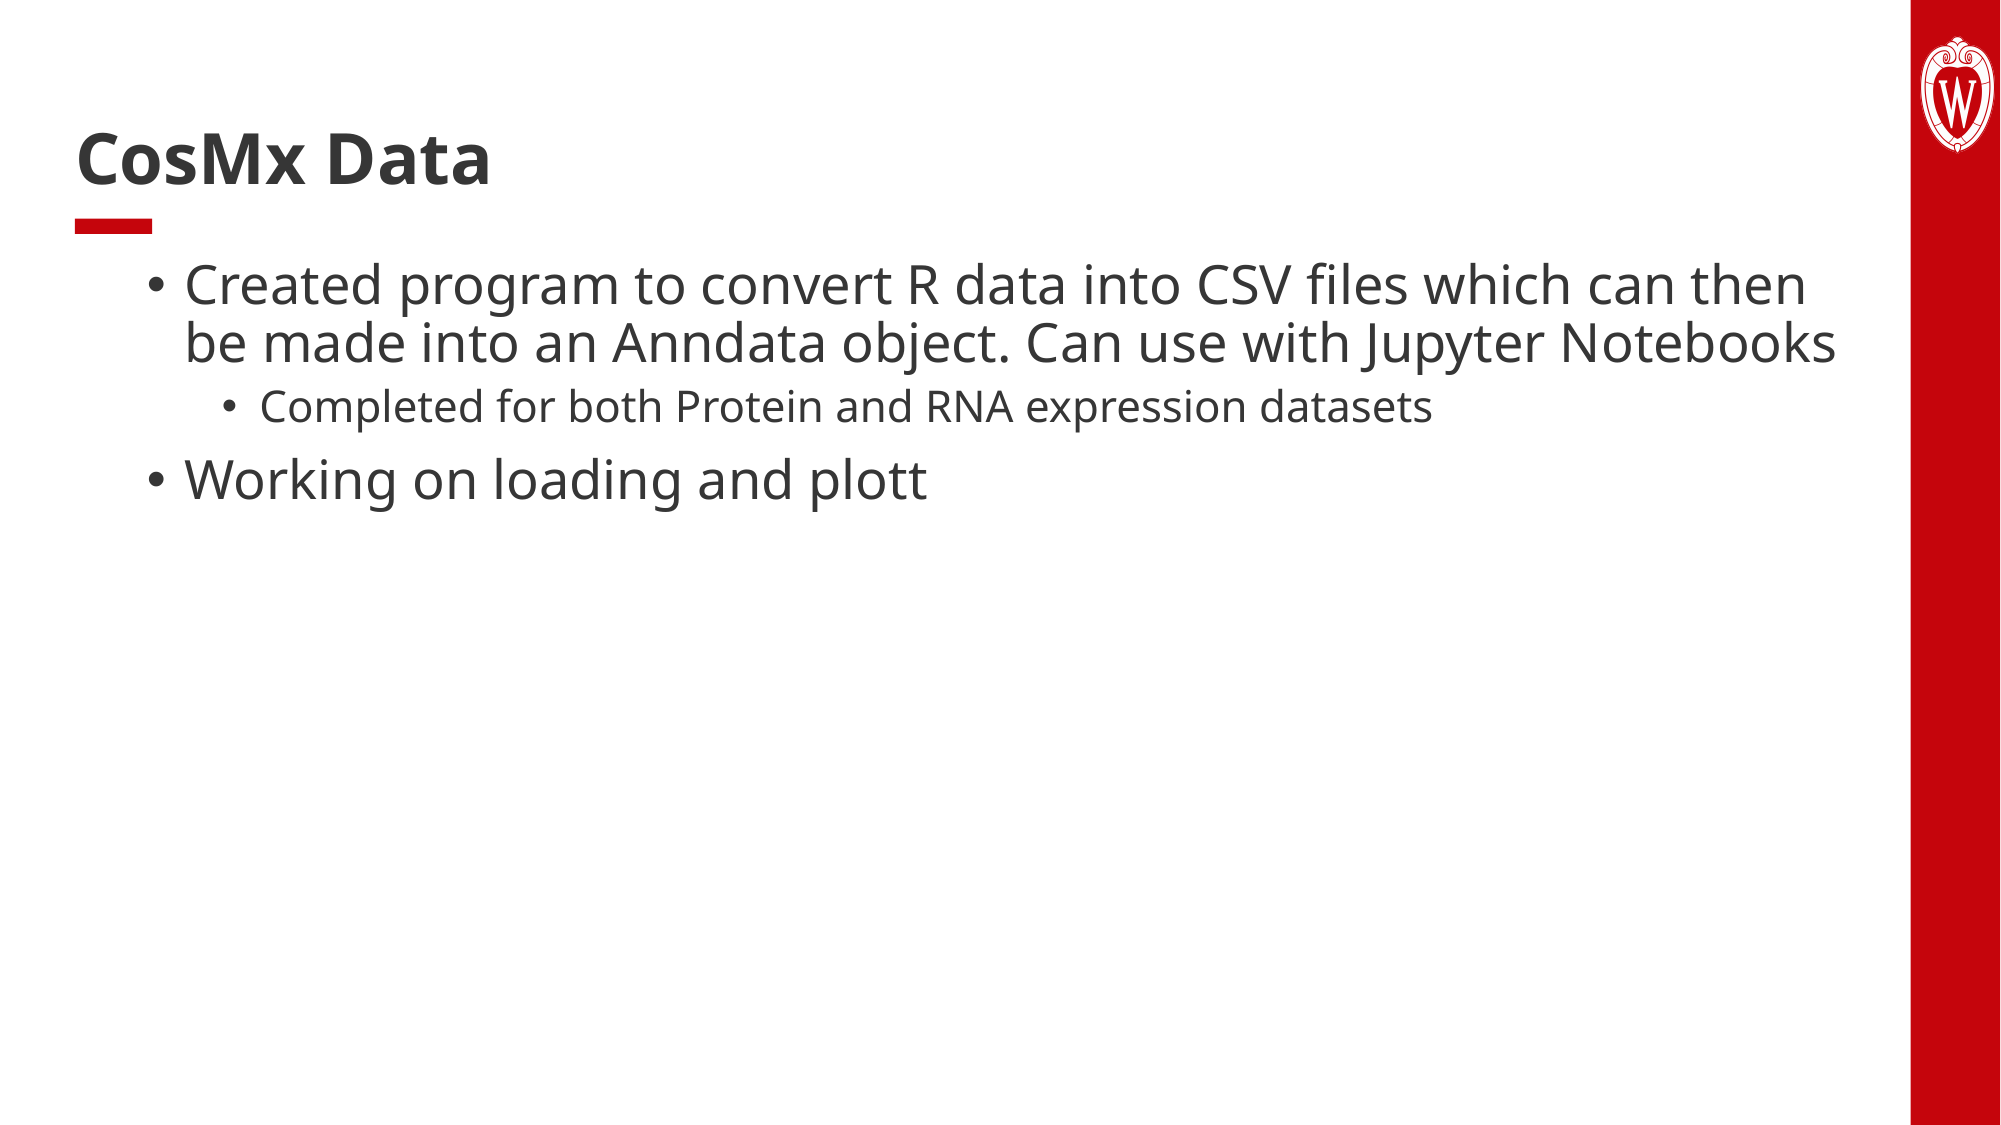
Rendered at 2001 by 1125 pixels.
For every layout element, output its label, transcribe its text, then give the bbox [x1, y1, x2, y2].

picture [1920, 36, 1995, 154]
title CosMx Data [75, 115, 1863, 200]
list Created program to convert R data into CSV files which can then be made into an Anndata object. Can use with Jupyter Notebooks Completed for both Protein and RNA expression datasets Working on loading and plott [146, 249, 1863, 522]
